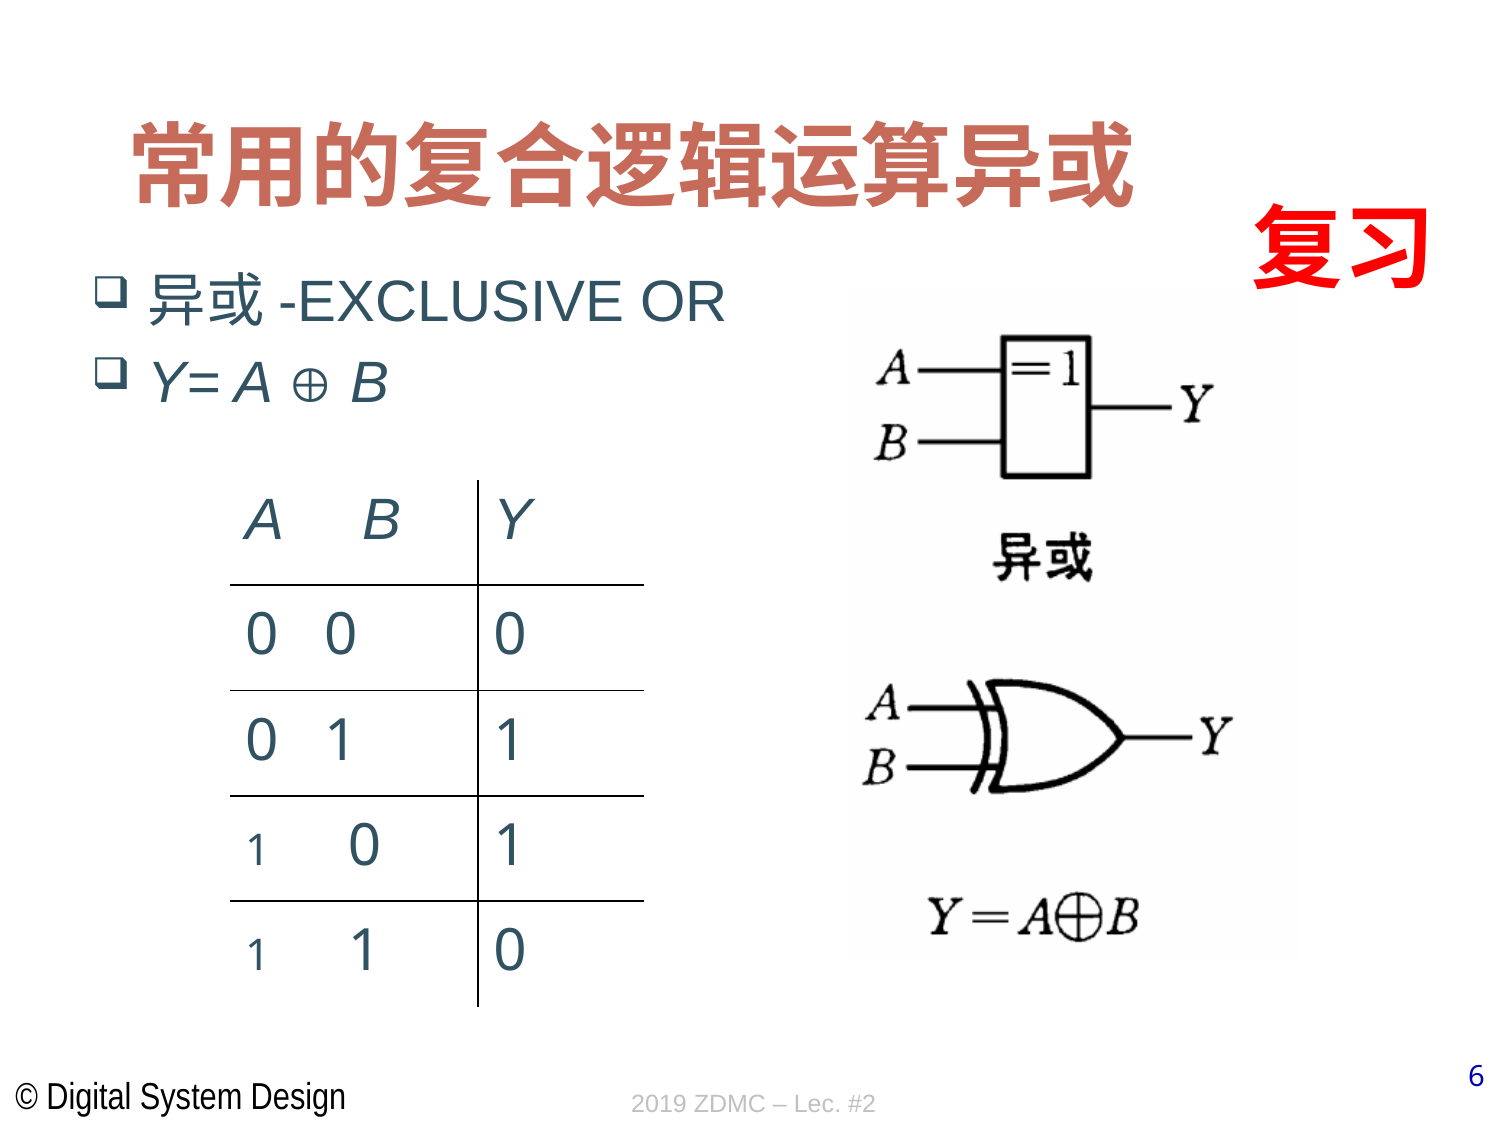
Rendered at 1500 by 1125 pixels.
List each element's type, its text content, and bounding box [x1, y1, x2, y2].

table_cell 1 [230, 902, 477, 1007]
list 异或-EXCLUSIVE OR Y= A  B [76, 255, 1236, 438]
text_box 复习 [1236, 182, 1451, 307]
title 常用的复合逻辑运算异或 [112, 37, 1388, 225]
table_cell 0 1 [230, 691, 477, 795]
slide_number 6 [1187, 1050, 1500, 1125]
table_cell 0 [230, 797, 477, 900]
table_header Y [479, 480, 644, 584]
table_cell 0 [479, 902, 644, 1007]
footer 2019 ZDMC – Lec. #2 [388, 1048, 1120, 1125]
table_cell 0 [479, 586, 644, 690]
table_header A B [230, 480, 477, 584]
table_cell 0 0 [230, 586, 477, 690]
table_cell 1 [479, 797, 644, 900]
table_cell 1 [479, 691, 644, 795]
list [848, 287, 1301, 963]
